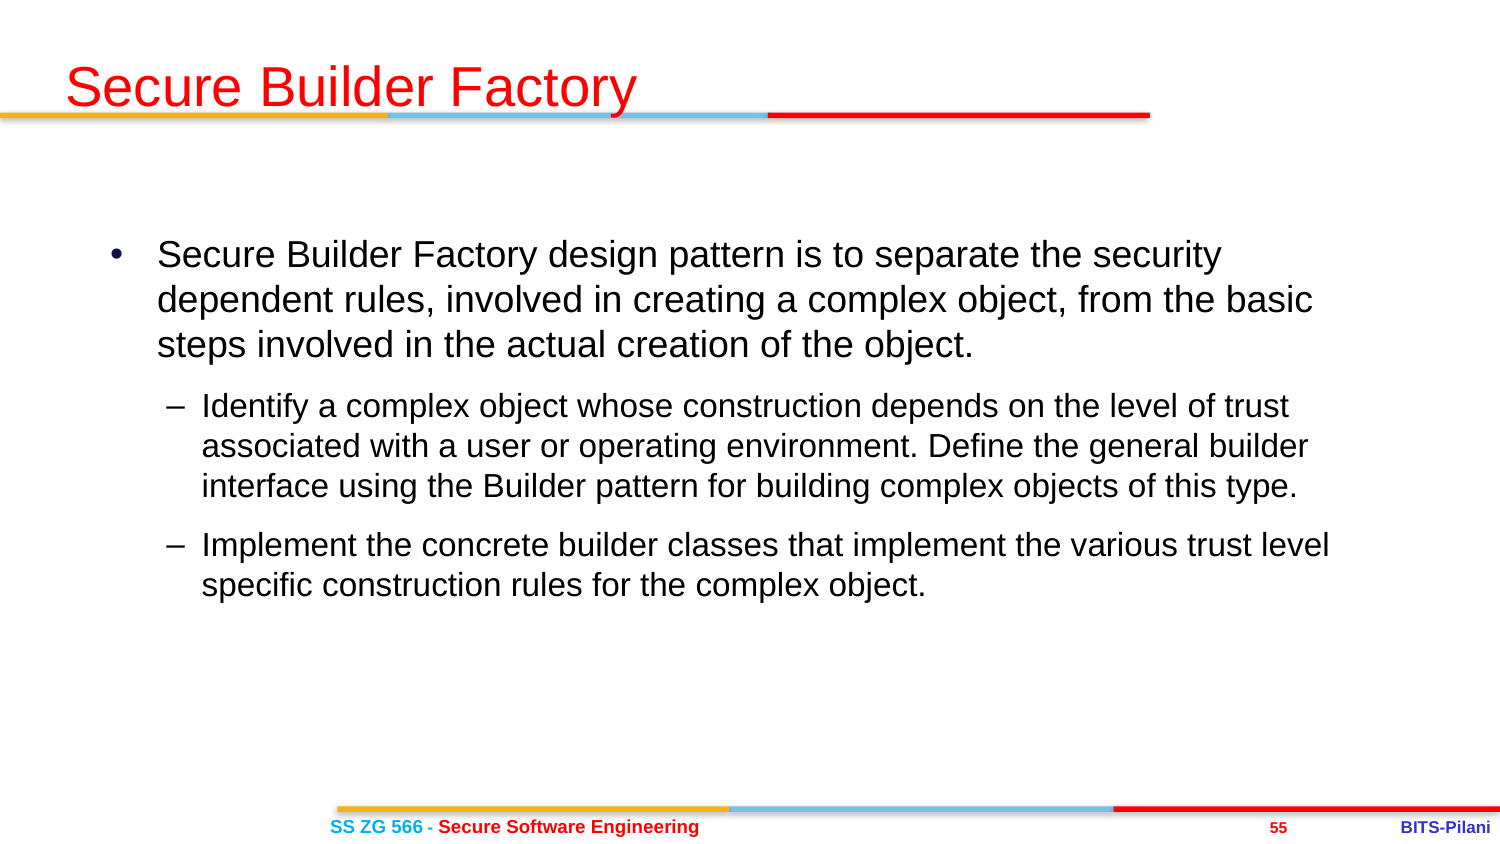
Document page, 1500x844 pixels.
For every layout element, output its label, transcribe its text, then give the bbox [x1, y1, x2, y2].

list Secure Builder Factory [50, 30, 1088, 149]
list Secure Builder Factory design pattern is to separate the security dependent rules, involved in creating a complex object, from the basic steps involved in the actual creation of the object. Identify a complex object whose construction depends on the level of trust associated with a user or operating environment. Define the general builder interface using the Builder pattern for building complex objects of this type. Implement the concrete builder classes that implement the various trust level specific construction rules for the complex object. [95, 222, 1400, 741]
